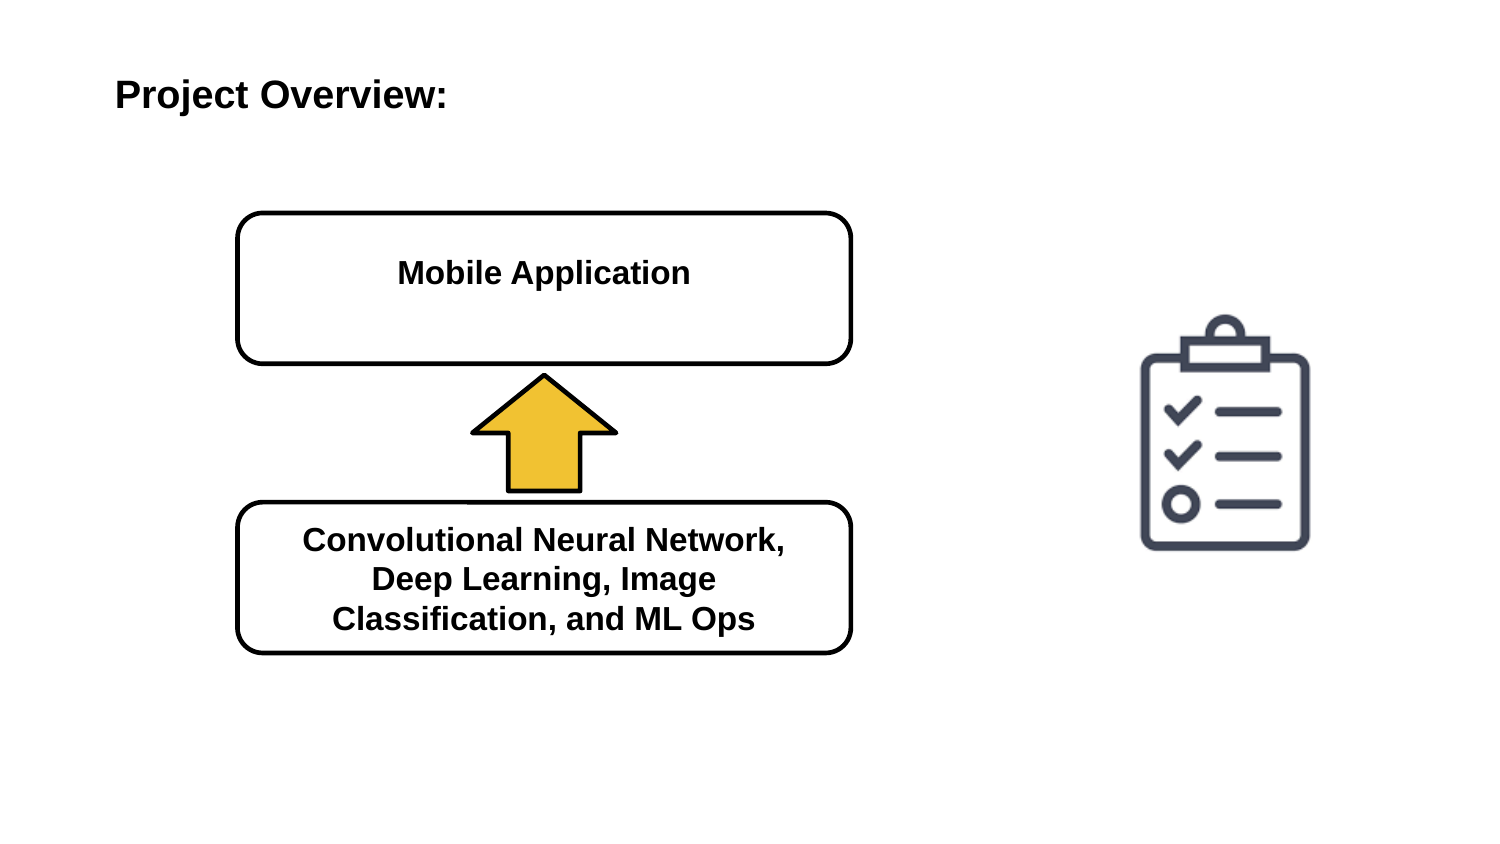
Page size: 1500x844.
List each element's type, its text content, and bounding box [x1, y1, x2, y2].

text_box [472, 374, 617, 491]
text_box Mobile Application [237, 212, 851, 364]
text_box Convolutional Neural Network, Deep Learning, Image Classification, and ML Ops [237, 502, 851, 653]
text_box Project Overview: [99, 54, 1294, 132]
picture [1049, 256, 1402, 609]
list [66, 162, 1465, 682]
